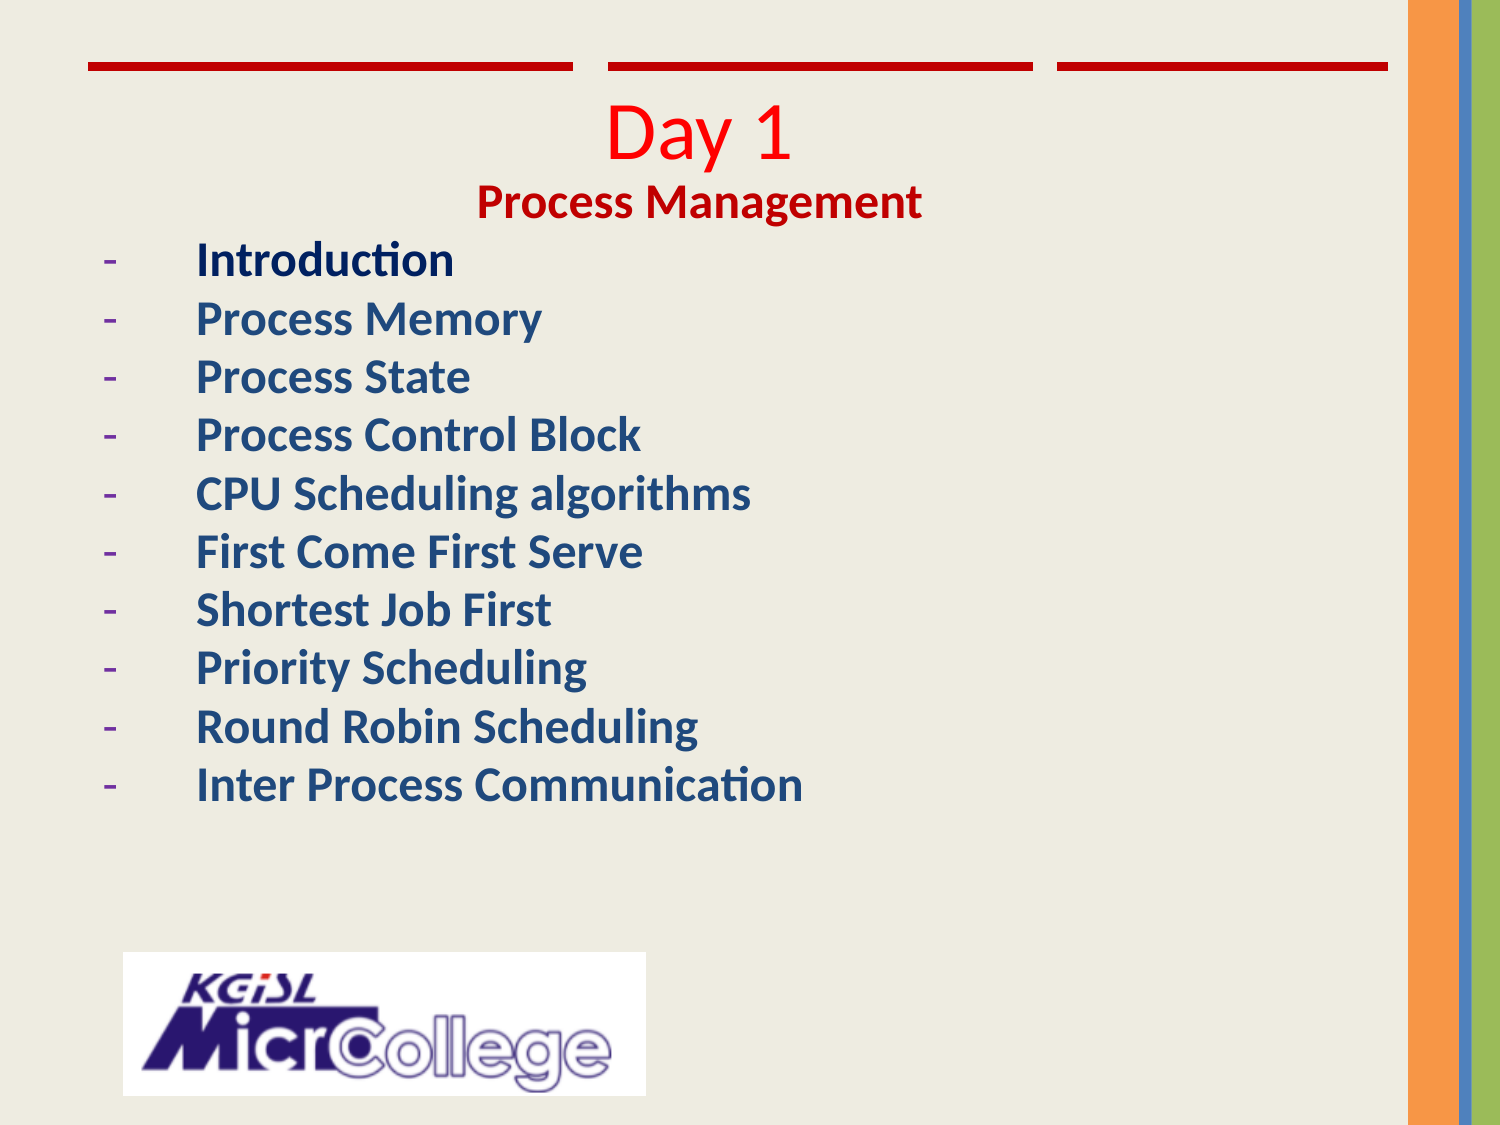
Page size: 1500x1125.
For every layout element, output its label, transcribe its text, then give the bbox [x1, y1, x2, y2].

list Day 1 Process Management Introduction Process Memory Process State Process Control Block CPU Scheduling algorithms First Come First Serve Shortest Job First Priority Scheduling Round Robin Scheduling Inter Process Communication [87, 90, 1313, 1100]
picture [123, 951, 647, 1097]
